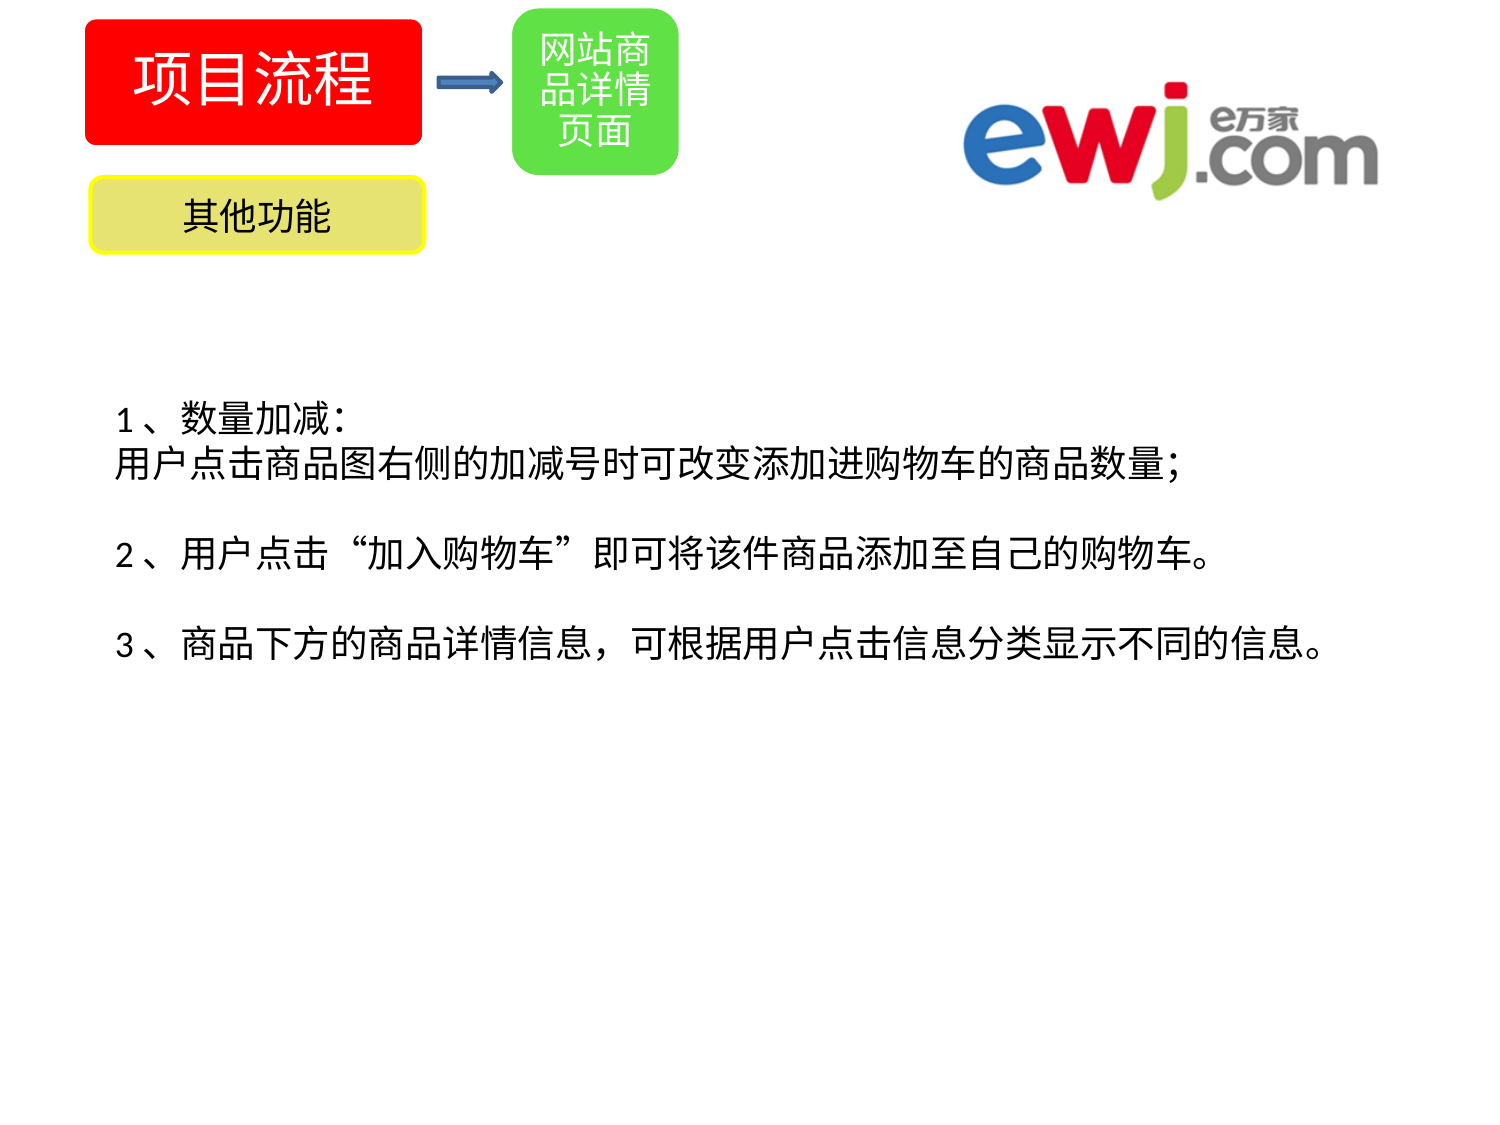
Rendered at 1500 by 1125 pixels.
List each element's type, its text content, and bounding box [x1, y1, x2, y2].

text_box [82, 17, 425, 148]
text_box 1、数量加减： 用户点击商品图右侧的加减号时可改变添加进购物车的商品数量； 2、用户点击“加入购物车”即可将该件商品添加至自己的购物车。 3、商品下方的商品详情信息，可根据用户点击信息分类显示不同的信息。 [99, 387, 1350, 673]
text_box [436, 70, 504, 94]
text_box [509, 6, 681, 178]
text_box 其他功能 [88, 175, 427, 255]
picture [887, 0, 1452, 288]
